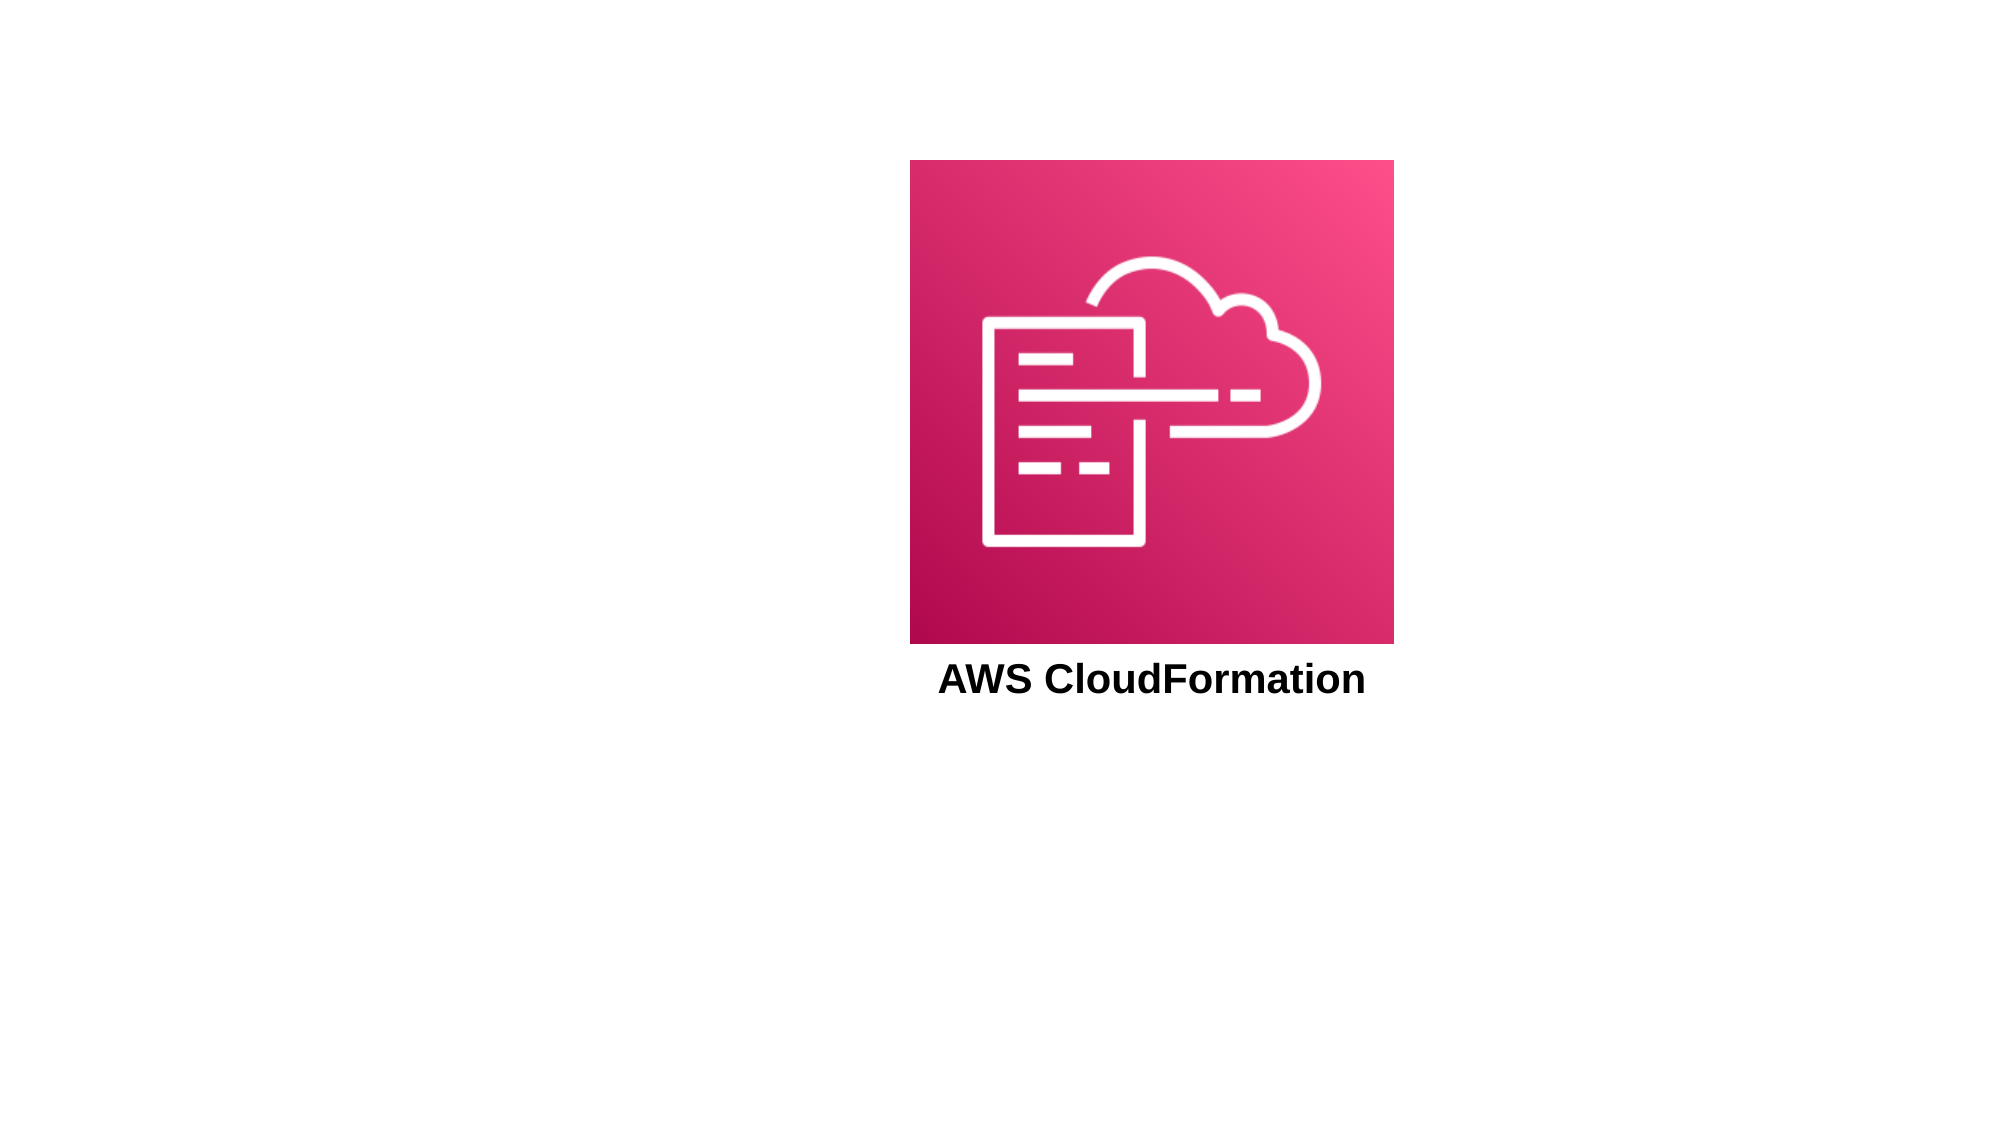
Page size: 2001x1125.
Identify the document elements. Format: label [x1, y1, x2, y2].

text_box [910, 160, 1394, 710]
